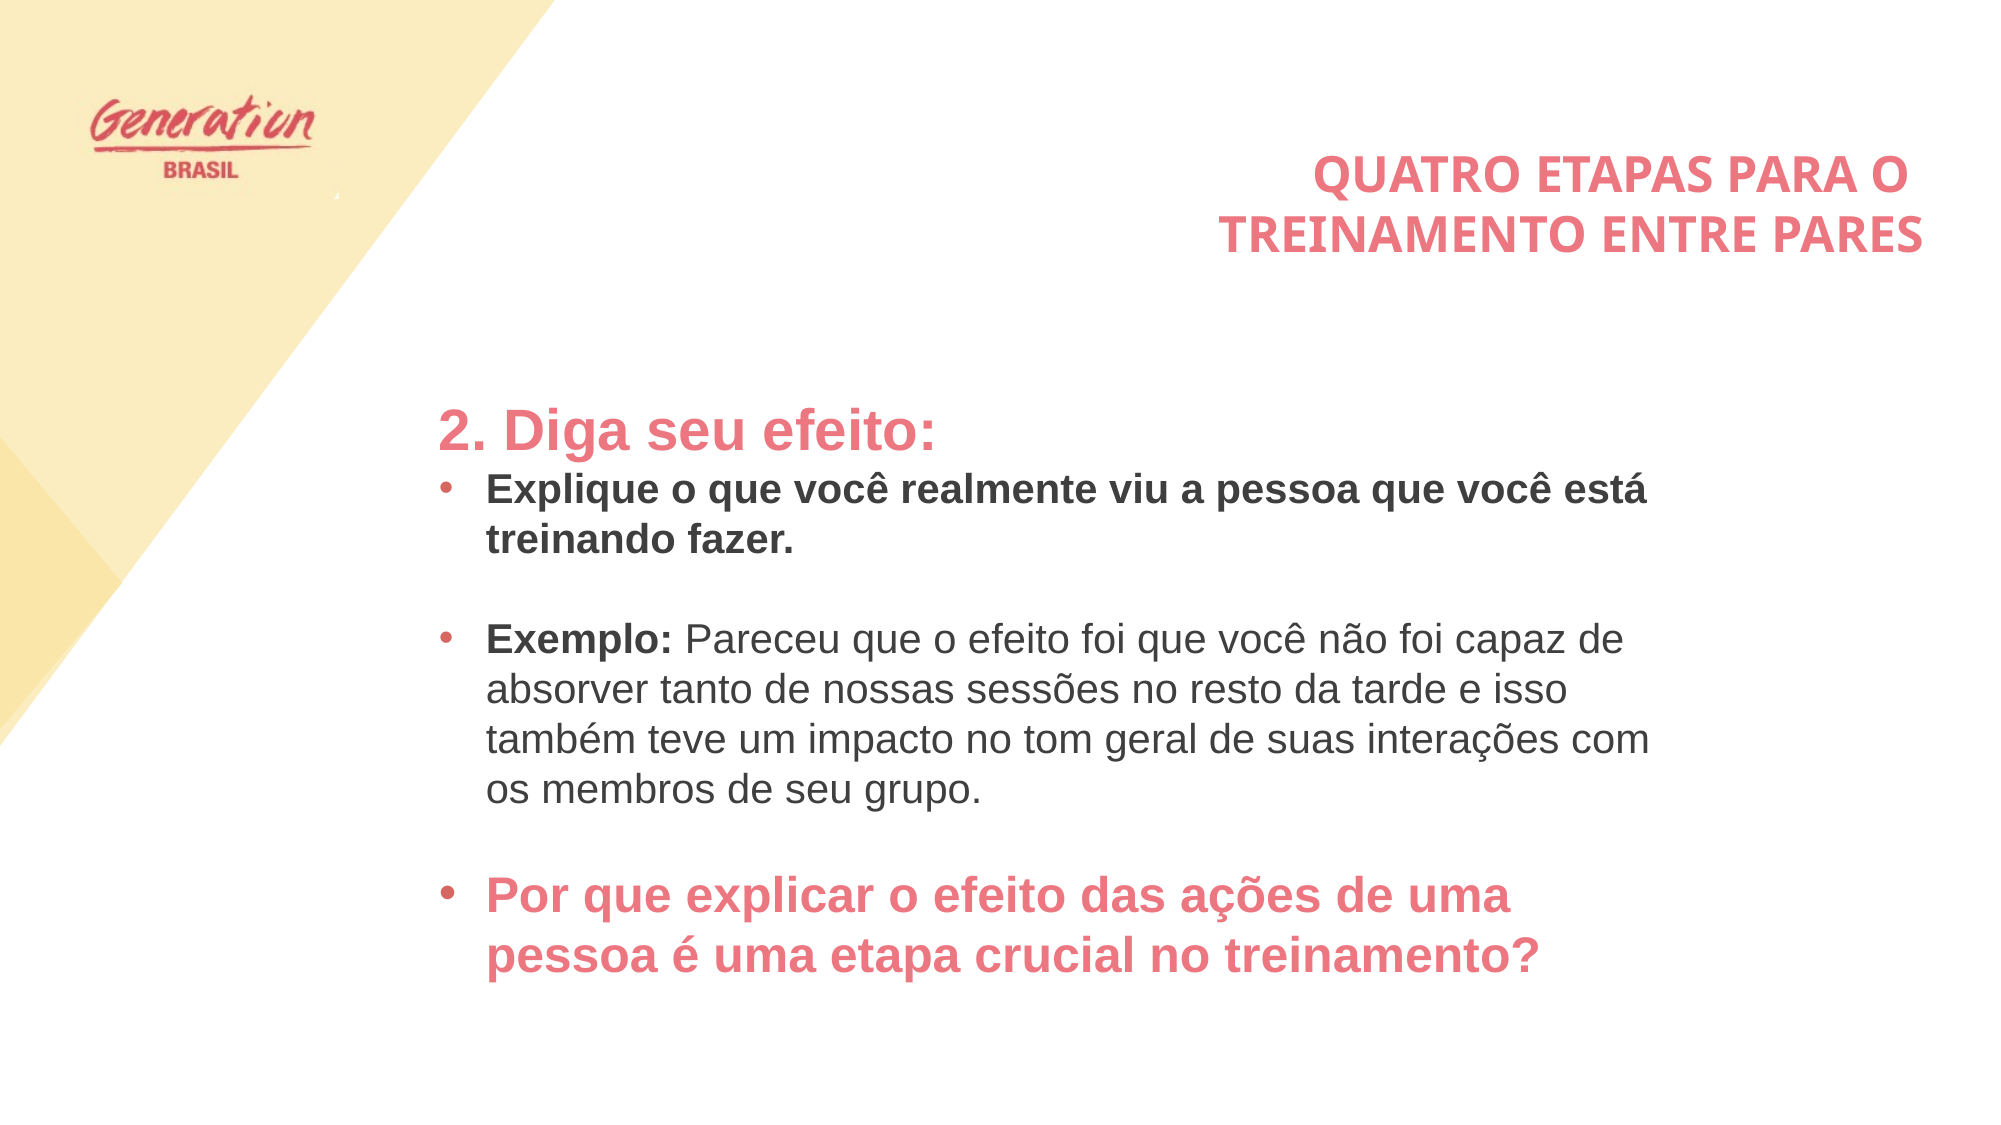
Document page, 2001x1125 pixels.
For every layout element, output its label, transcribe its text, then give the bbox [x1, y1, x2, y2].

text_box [0, 0, 556, 747]
text_box QUATRO ETAPAS PARA O TREINAMENTO ENTRE PARES [938, 135, 1939, 333]
text_box 2. Diga seu efeito: Explique o que você realmente viu a pessoa que você está treinando fazer. Exemplo: Pareceu que o efeito foi que você não foi capaz de absorver tanto de nossas sessões no resto da tarde e isso também teve um impacto no tom geral de suas interações com os membros de seu grupo. Por que explicar o efeito das ações de uma pessoa é uma etapa crucial no treinamento? [423, 384, 1689, 996]
